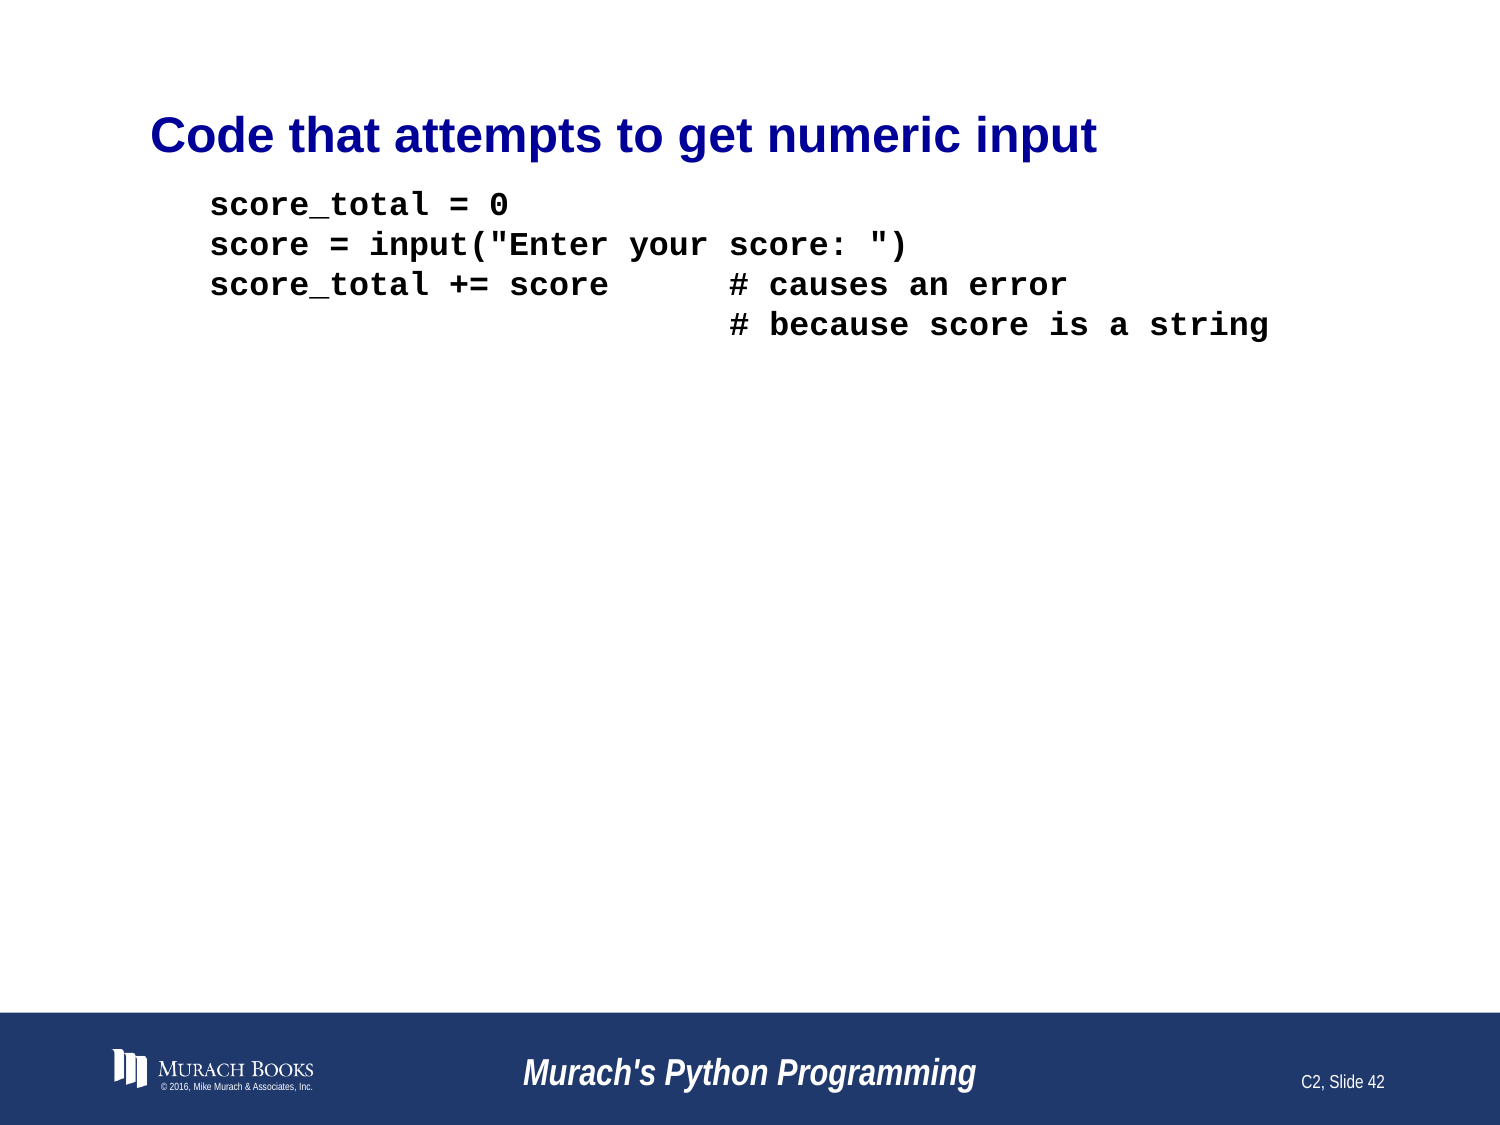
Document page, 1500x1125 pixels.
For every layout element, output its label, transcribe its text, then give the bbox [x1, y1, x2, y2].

title Code that attempts to get numeric input [150, 102, 1350, 164]
slide_number C2, Slide 42 [1087, 1025, 1400, 1100]
list score_total = 0 score = input("Enter your score: ") score_total += score # causes an error # because score is a string [137, 174, 1350, 975]
footer © 2016, Mike Murach & Associates, Inc. [12, 1025, 463, 1100]
slide_number Murach's Python Programming [463, 1025, 1050, 1100]
